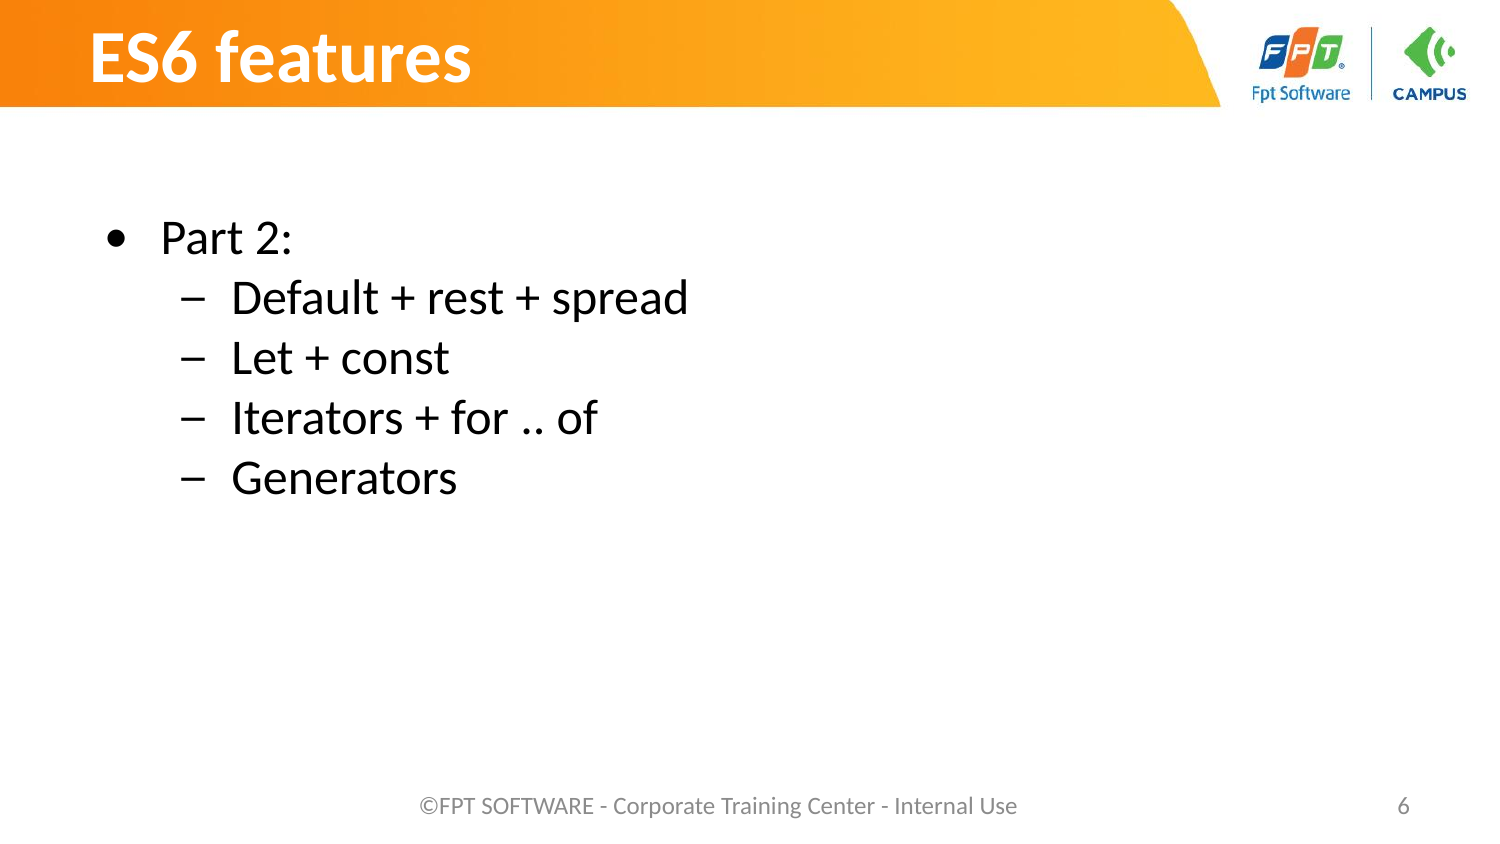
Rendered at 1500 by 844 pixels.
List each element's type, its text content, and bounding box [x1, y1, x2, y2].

text_box ©FPT SOFTWARE - Corporate Training Center - Internal Use [395, 782, 1043, 827]
text_box Part 2: Default + rest + spread Let + const Iterators + for .. of Generators [74, 196, 1425, 754]
text_box ‹#› [1074, 782, 1425, 827]
text_box ES6 features [74, 0, 1175, 106]
picture [0, 0, 1500, 844]
